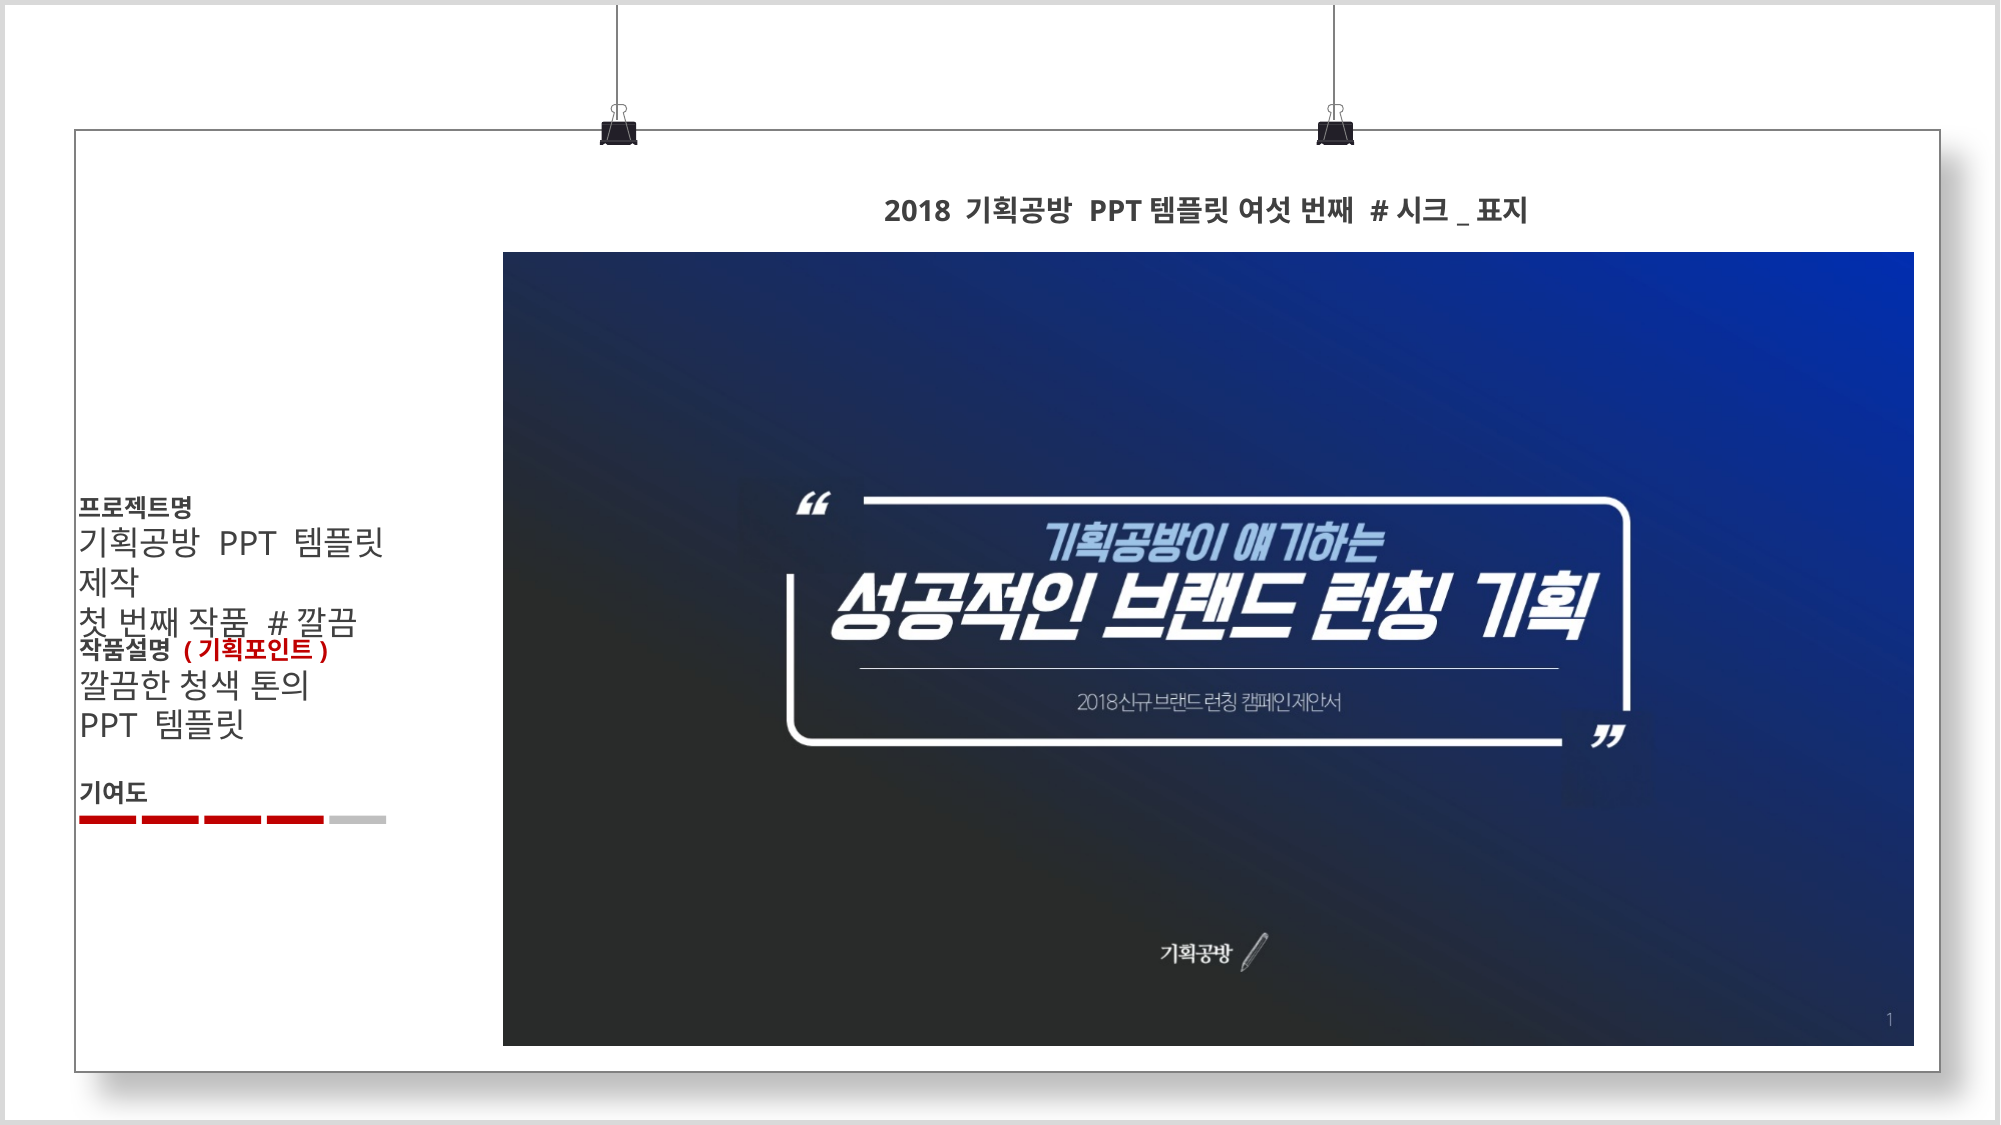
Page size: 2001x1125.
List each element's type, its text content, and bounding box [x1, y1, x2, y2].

text_box 2018 기획공방 PPT템플릿 여섯 번째 #시크_표지 [869, 185, 1545, 235]
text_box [79, 815, 387, 824]
text_box 작품설명 (기획포인트) 깔끔한 청색 톤의 PPT 템플릿 [64, 627, 388, 752]
picture [503, 252, 1914, 1046]
text_box 프로젝트명 기획공방 PPT 템플릿 제작 첫 번째 작품 #깔끔 [64, 484, 446, 650]
text_box 기여도 [64, 770, 388, 815]
